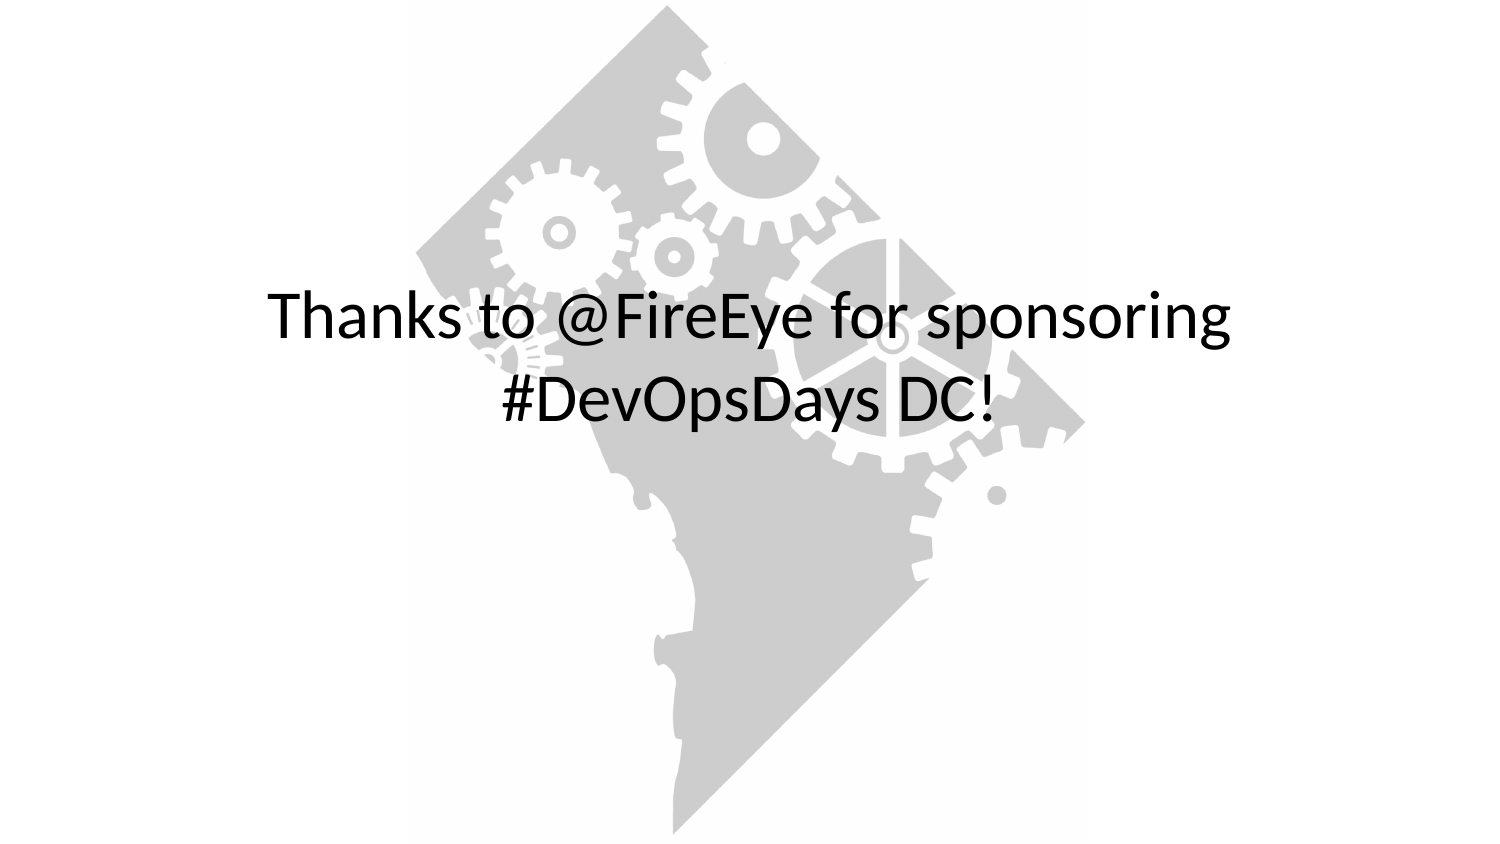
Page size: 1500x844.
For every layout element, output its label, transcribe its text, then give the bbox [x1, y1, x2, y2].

title Thanks to @FireEye for sponsoring #DevOpsDays DC! [112, 262, 1388, 443]
